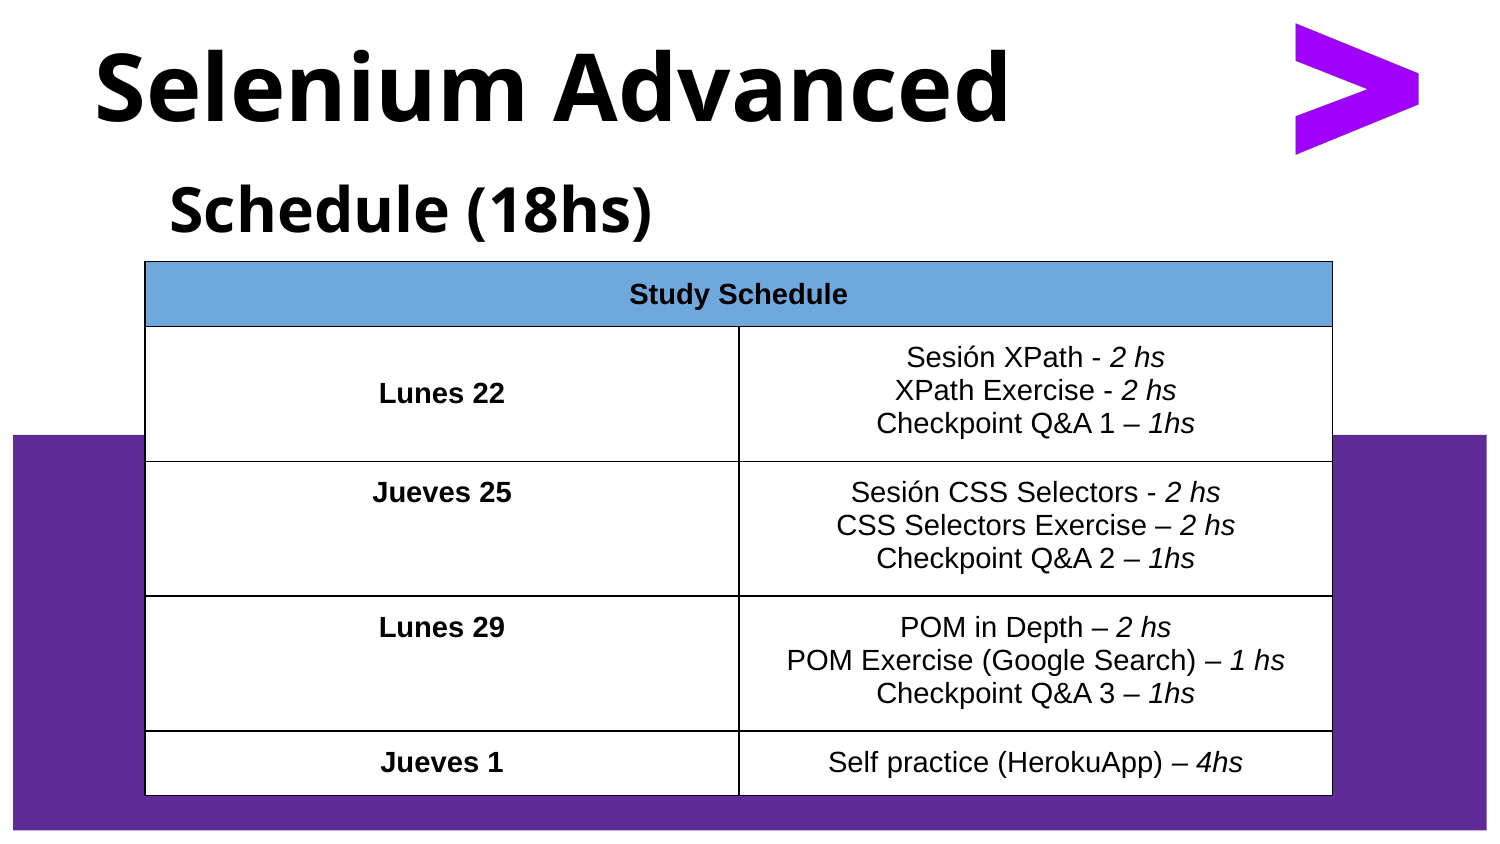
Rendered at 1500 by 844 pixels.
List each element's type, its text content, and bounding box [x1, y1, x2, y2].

table_cell Lunes 22 [146, 327, 738, 461]
title Selenium Advanced [79, 43, 1234, 155]
table_cell Lunes 29 [146, 597, 738, 730]
text_box Schedule (18hs) [79, 155, 1306, 261]
table_header Study Schedule [146, 262, 1332, 326]
picture [1239, 22, 1475, 156]
table_cell Sesión XPath - 2 hs XPath Exercise - 2 hs Checkpoint Q&A 1 – 1hs [740, 327, 1332, 461]
table_cell POM in Depth – 2 hs POM Exercise (Google Search) – 1 hs Checkpoint Q&A 3 – 1hs [740, 597, 1332, 730]
table_cell Jueves 25 [146, 462, 738, 595]
table_cell Self practice (HerokuApp) – 4hs [740, 732, 1332, 795]
table_cell Sesión CSS Selectors - 2 hs CSS Selectors Exercise – 2 hs Checkpoint Q&A 2 – 1hs [740, 462, 1332, 595]
table_cell Jueves 1 [146, 732, 738, 795]
